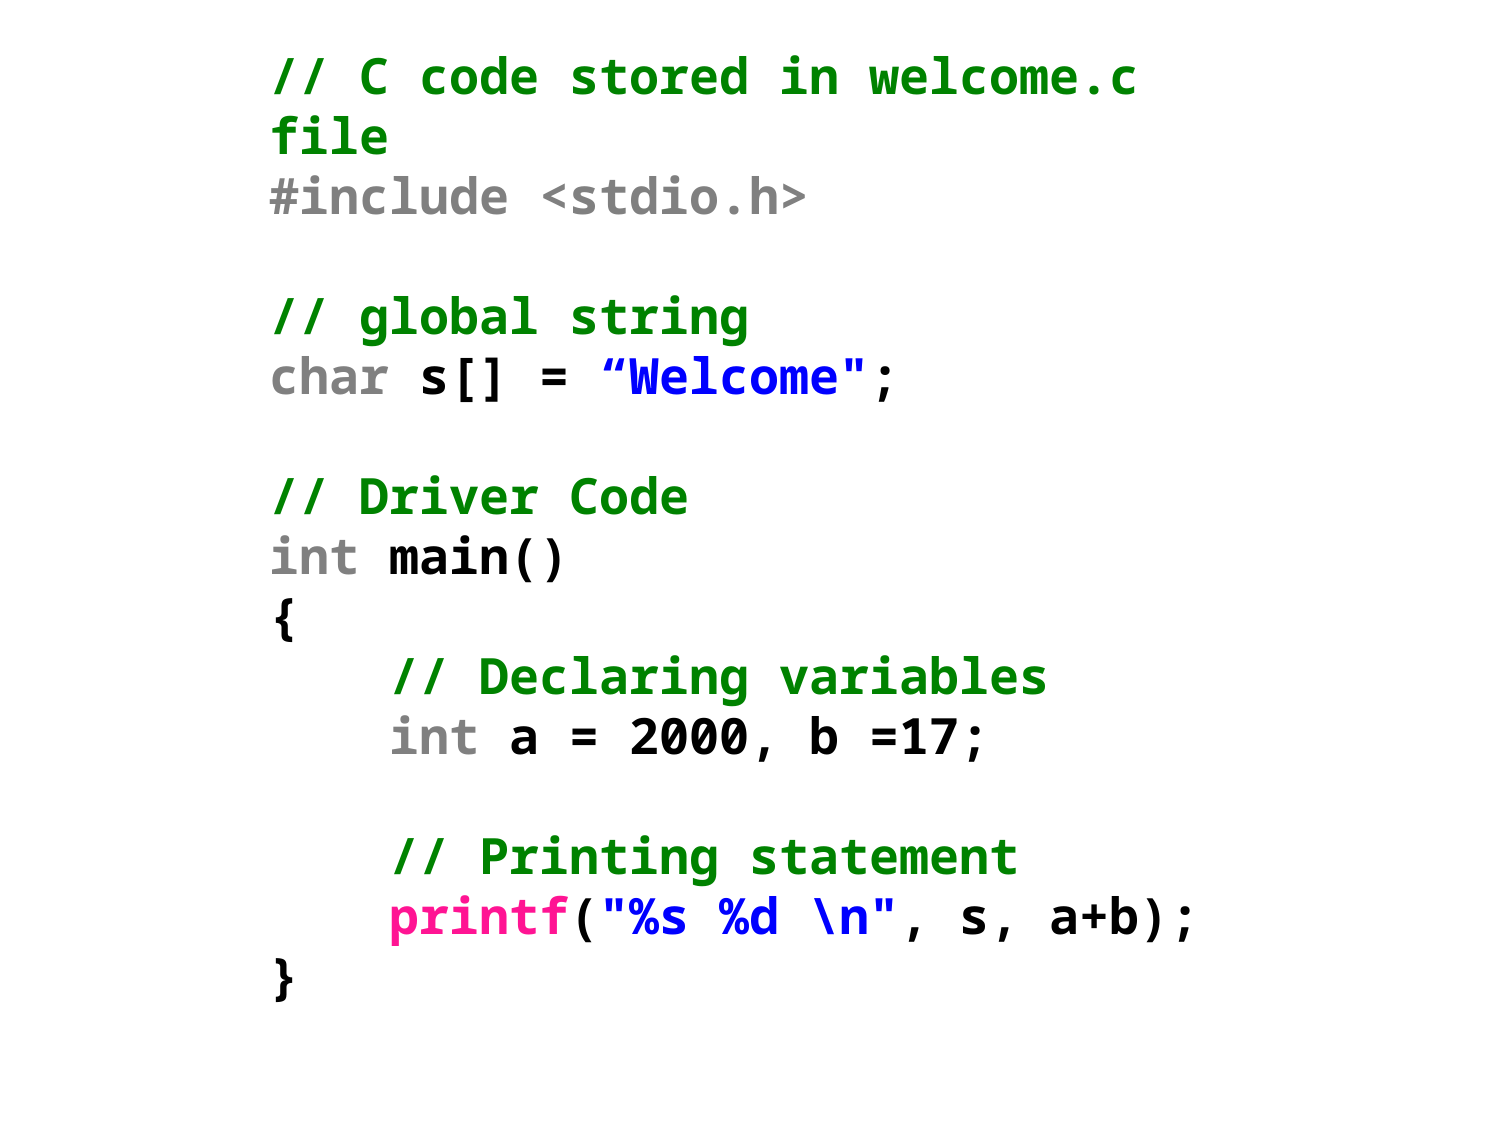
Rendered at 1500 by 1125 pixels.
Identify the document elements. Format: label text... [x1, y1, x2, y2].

text_box // C code stored in welcome.c file #include <stdio.h> // global string char s[] = “Welcome"; // Driver Code int main() { // Declaring variables int a = 2000, b =17; // Printing statement printf("%s %d \n", s, a+b); } [269, 44, 1278, 1005]
